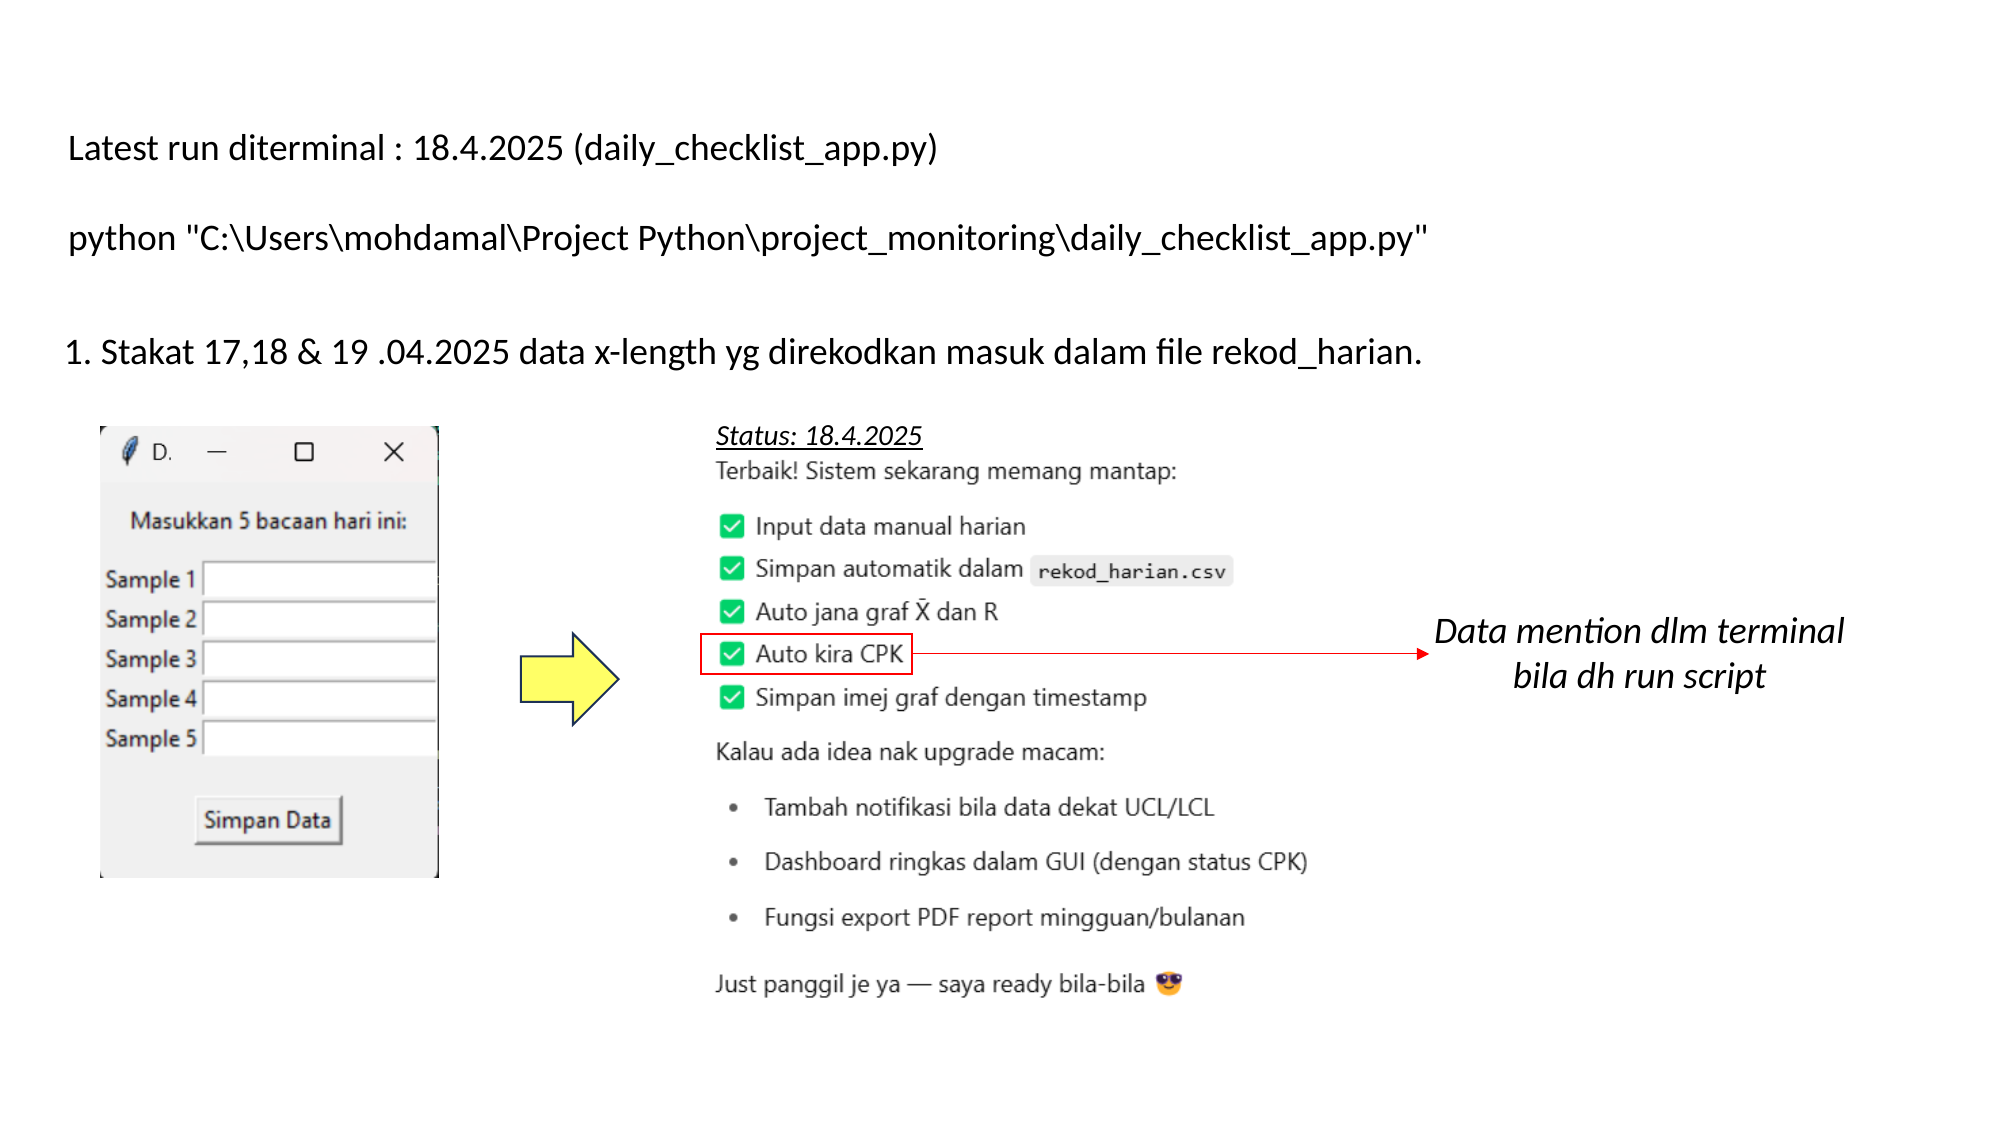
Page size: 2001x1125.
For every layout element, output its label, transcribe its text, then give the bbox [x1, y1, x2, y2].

text_box [519, 631, 621, 728]
picture [100, 426, 439, 878]
text_box Latest run diterminal : 18.4.2025 (daily_checklist_app.py) python "C:\Users\mohdamal\Project Python\project_monitoring\daily_checklist_app.py" [53, 115, 1450, 266]
picture [701, 448, 1357, 1010]
text_box Data mention dlm terminal bila dh run script [1405, 598, 1875, 749]
text_box Status: 18.4.2025 [701, 409, 1171, 448]
text_box 1. Stakat 17,18 & 19 .04.2025 data x-length yg direkodkan masuk dalam file rekod_harian. [49, 319, 1553, 469]
